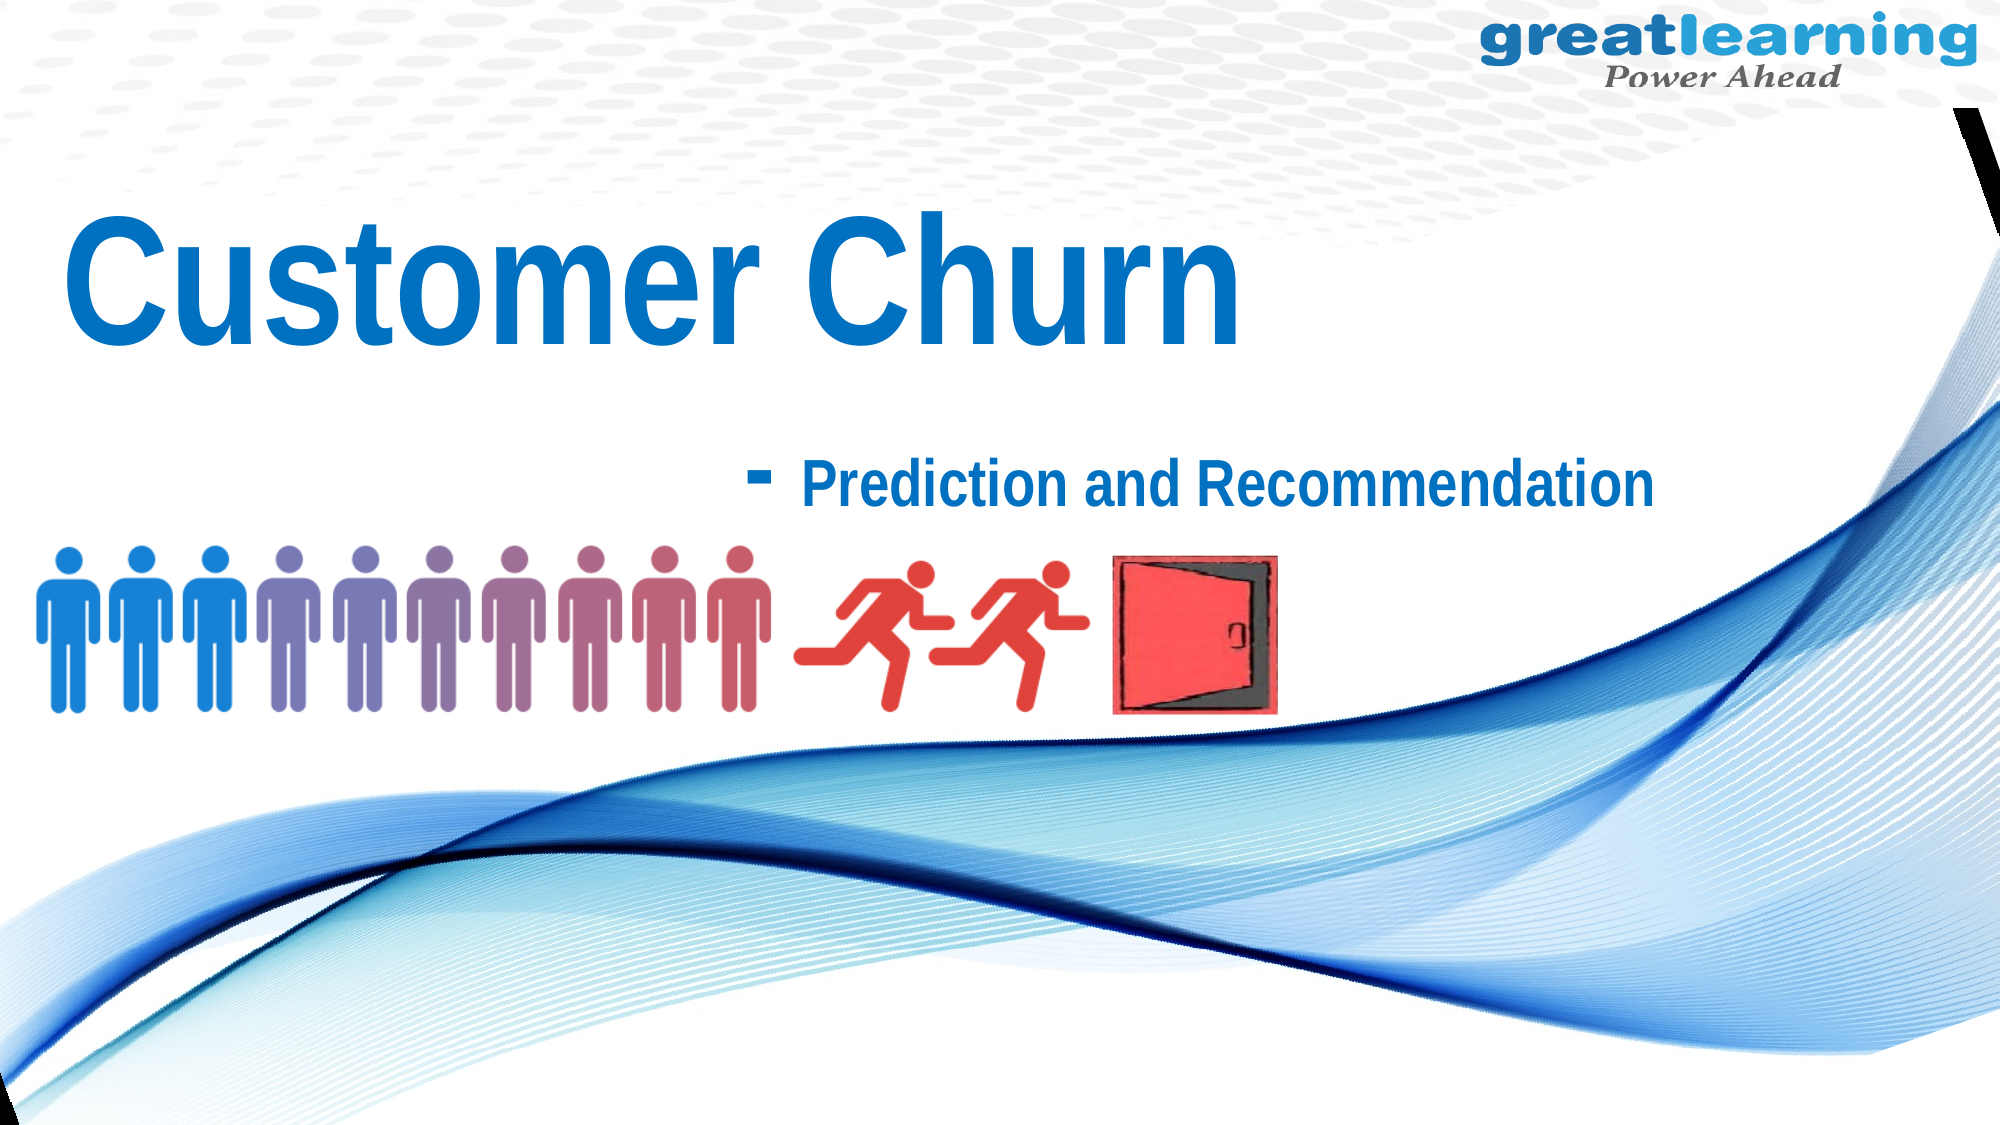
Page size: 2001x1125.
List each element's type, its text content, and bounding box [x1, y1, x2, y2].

picture [0, 0, 2000, 1125]
text_box Customer Churn - Prediction and Recommendation [46, 154, 1839, 539]
